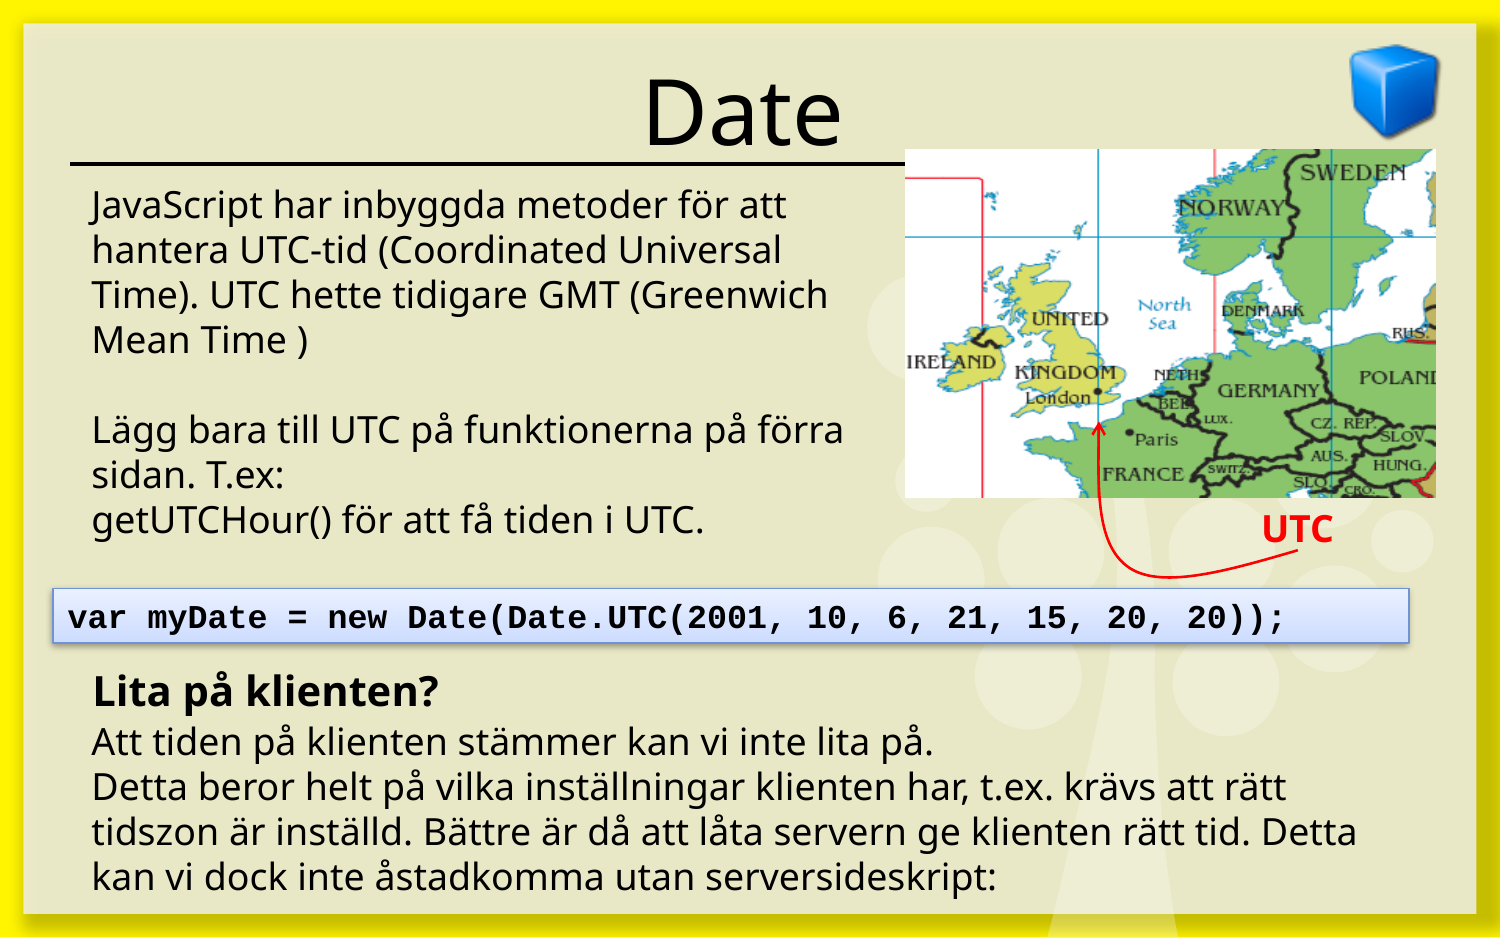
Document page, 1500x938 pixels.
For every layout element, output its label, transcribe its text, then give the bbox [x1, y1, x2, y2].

text_box Lita på klienten? [77, 656, 455, 710]
text_box UTC [1246, 507, 1350, 558]
text_box [1099, 507, 1274, 579]
title Date [105, 46, 1342, 174]
picture [905, 149, 1436, 498]
text_box var myDate = new Date(Date.UTC(2001, 10, 6, 21, 15, 20, 20)); [52, 588, 1410, 644]
text_box JavaScript har inbyggda metoder för att hantera UTC-tid (Coordinated Universal Time). UTC hette tidigare GMT (Greenwich Mean Time ) Lägg bara till UTC på funktionerna på förra sidan. T.ex: getUTCHour() för att få tiden i UTC. [76, 173, 880, 586]
picture [1346, 43, 1448, 144]
text_box Att tiden på klienten stämmer kan vi inte lita på. Detta beror helt på vilka inställningar klienten har, t.ex. krävs att rätt tidszon är inställd. Bättre är då att låta servern ge klienten rätt tid. Detta kan vi dock inte åstadkomma utan serversideskript: [76, 710, 1424, 906]
